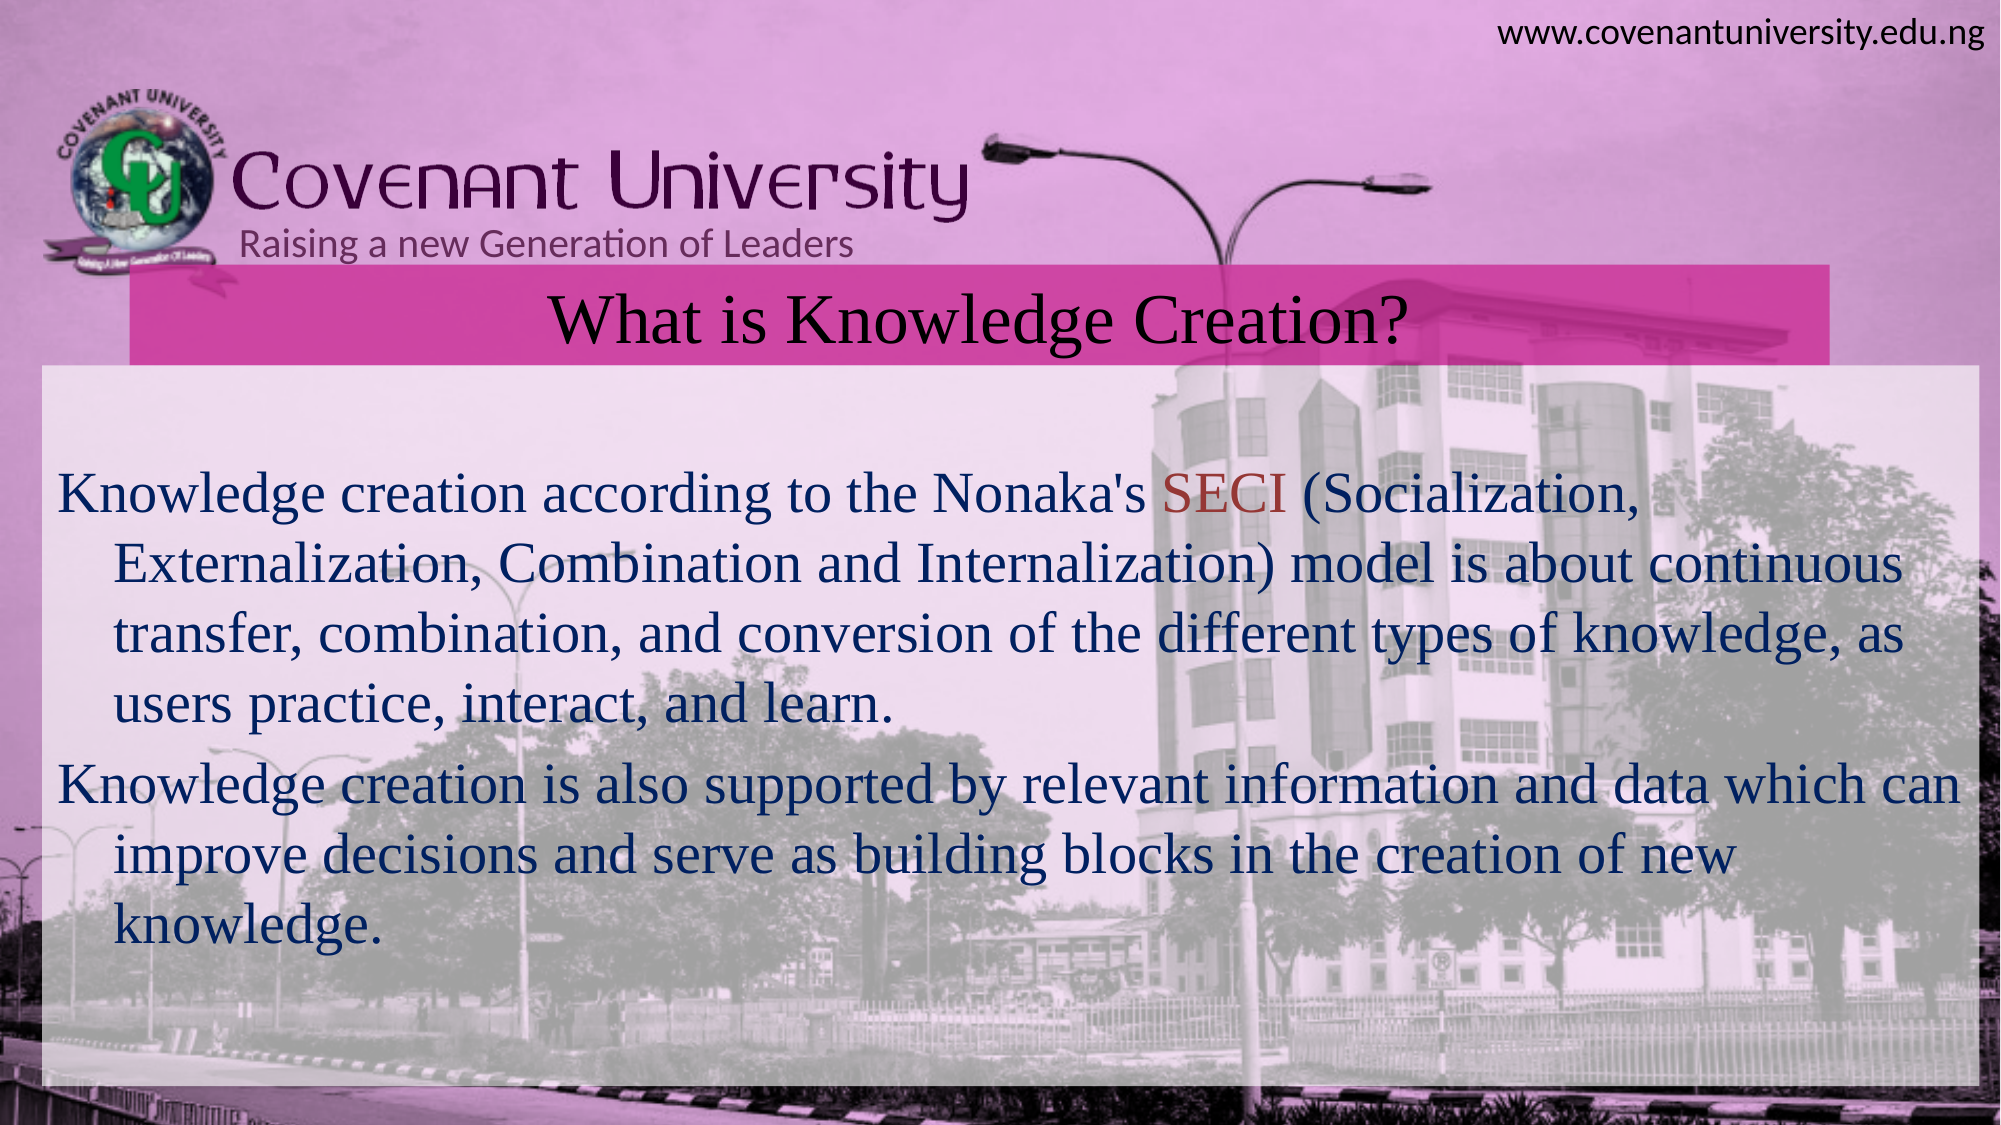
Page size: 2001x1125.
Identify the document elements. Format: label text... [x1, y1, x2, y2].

picture [43, 89, 1016, 303]
title What is Knowledge Creation? [129, 264, 1830, 365]
subtitle Knowledge creation according to the Nonaka's SECI (Socialization, Externalization, Combination and Internalization) model is about continuous transfer, combination, and conversion of the different types of knowledge, as users practice, interact, and learn. Knowledge creation is also supported by relevant information and data which can improve decisions and serve as building blocks in the creation of new knowledge. [42, 365, 1980, 1087]
